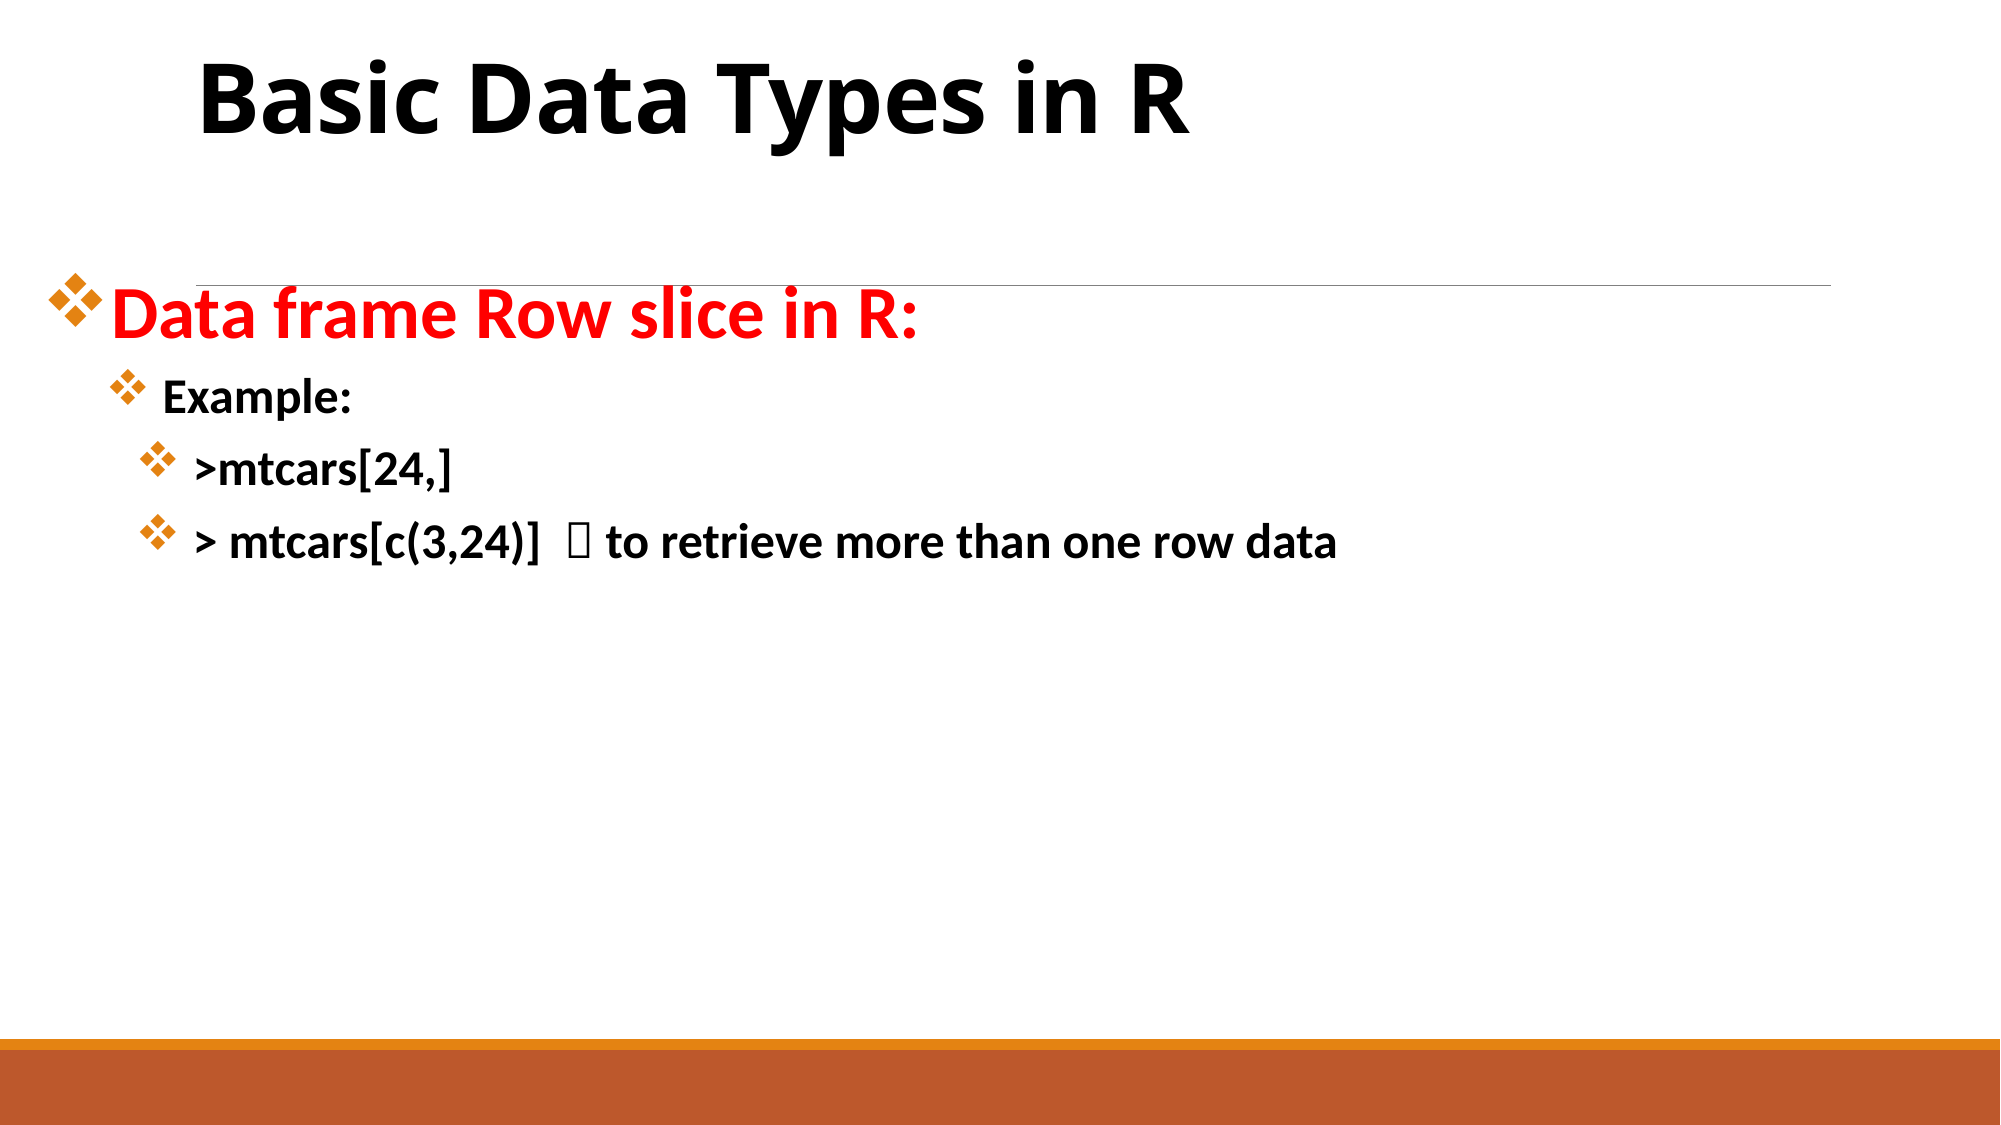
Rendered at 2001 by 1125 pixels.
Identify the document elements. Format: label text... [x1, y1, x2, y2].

list Data frame Row slice in R: Example: >mtcars[24,] > mtcars[c(3,24)]  to retrieve more than one row data [42, 266, 1830, 1037]
title Basic Data Types in R [180, 47, 1830, 162]
